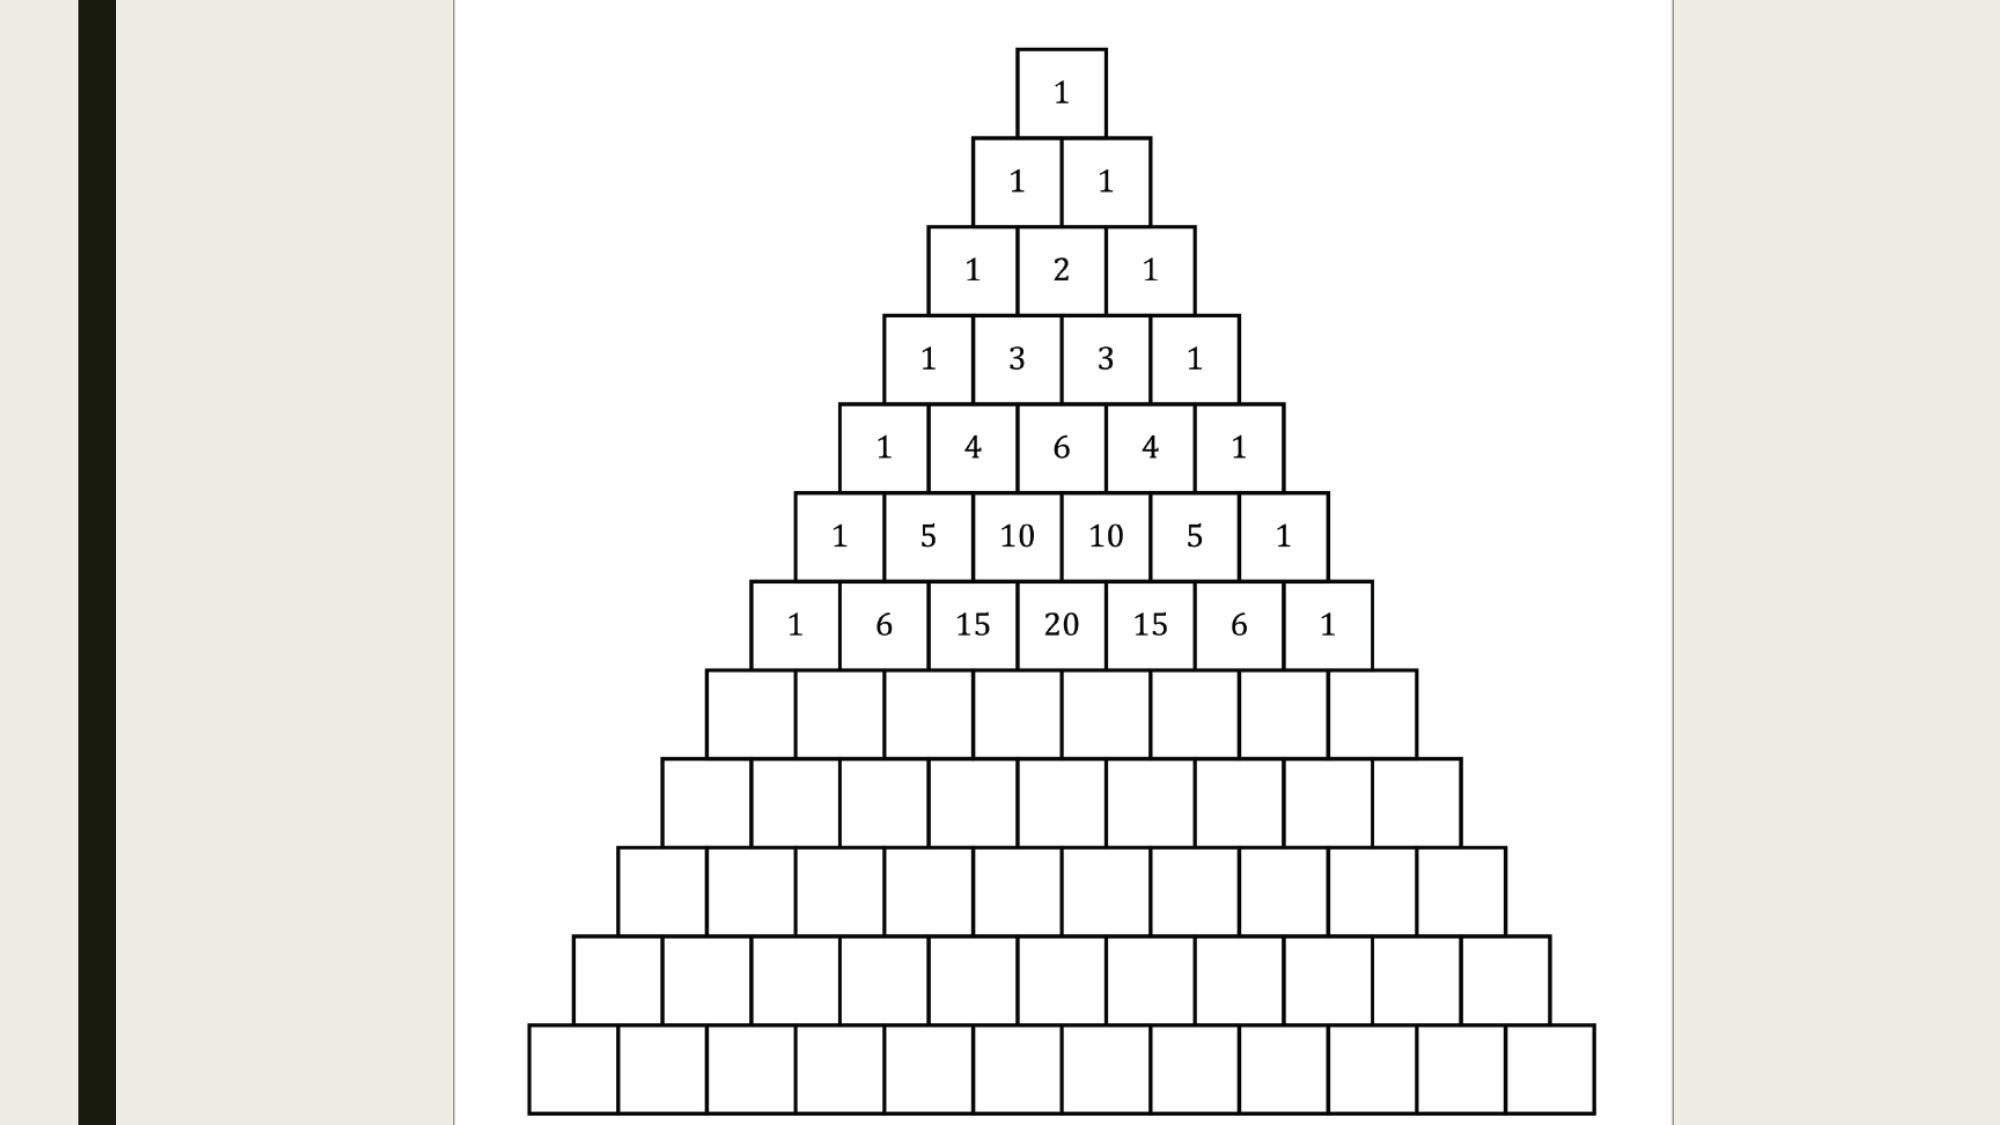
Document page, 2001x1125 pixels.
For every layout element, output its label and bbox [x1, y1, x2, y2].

list [453, 0, 1674, 1125]
